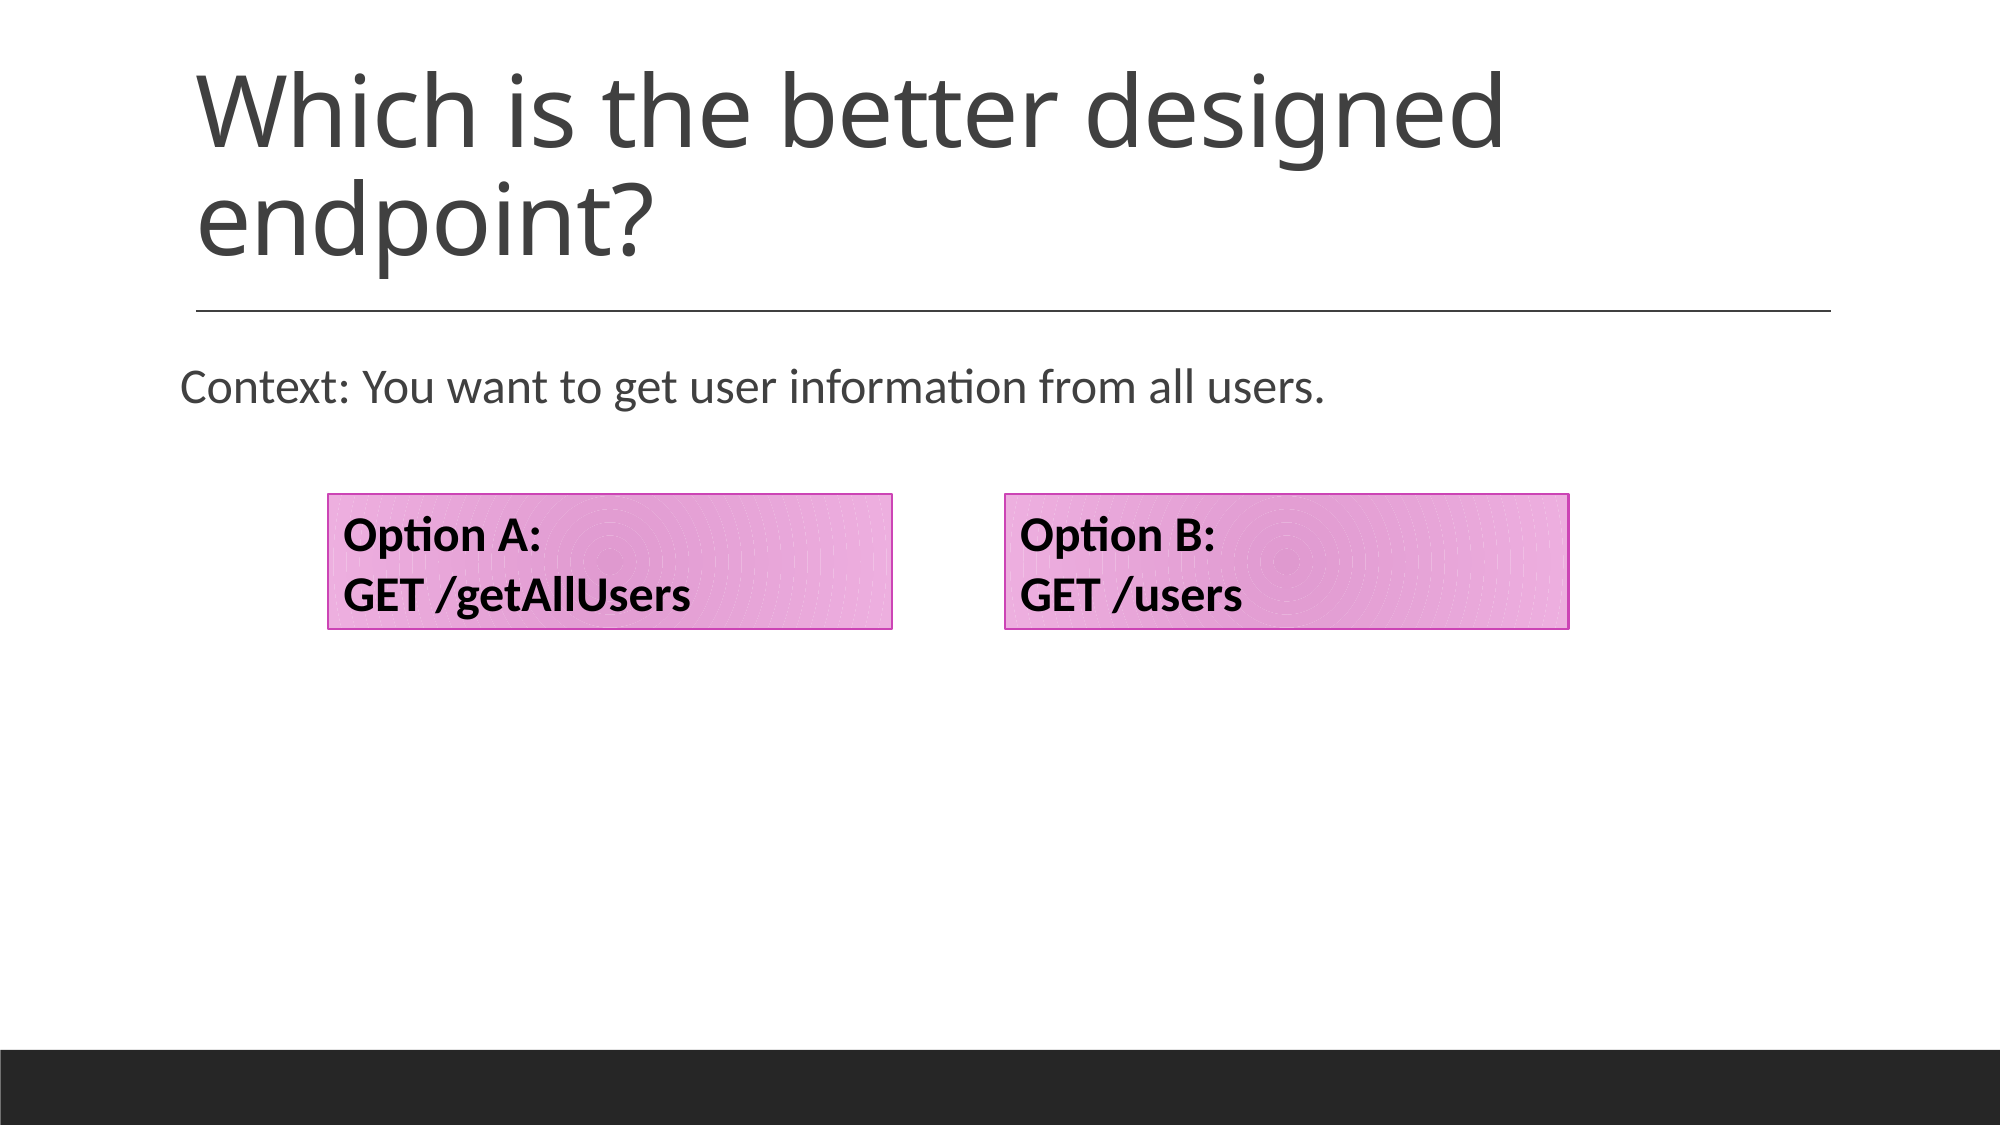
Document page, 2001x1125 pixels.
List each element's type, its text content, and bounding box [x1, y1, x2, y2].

text_box Option B: GET /users [1004, 493, 1570, 630]
list Context: You want to get user information from all users. [180, 345, 1830, 963]
text_box Option A: GET /getAllUsers [327, 493, 893, 630]
title Which is the better designed endpoint? [180, 47, 1830, 285]
